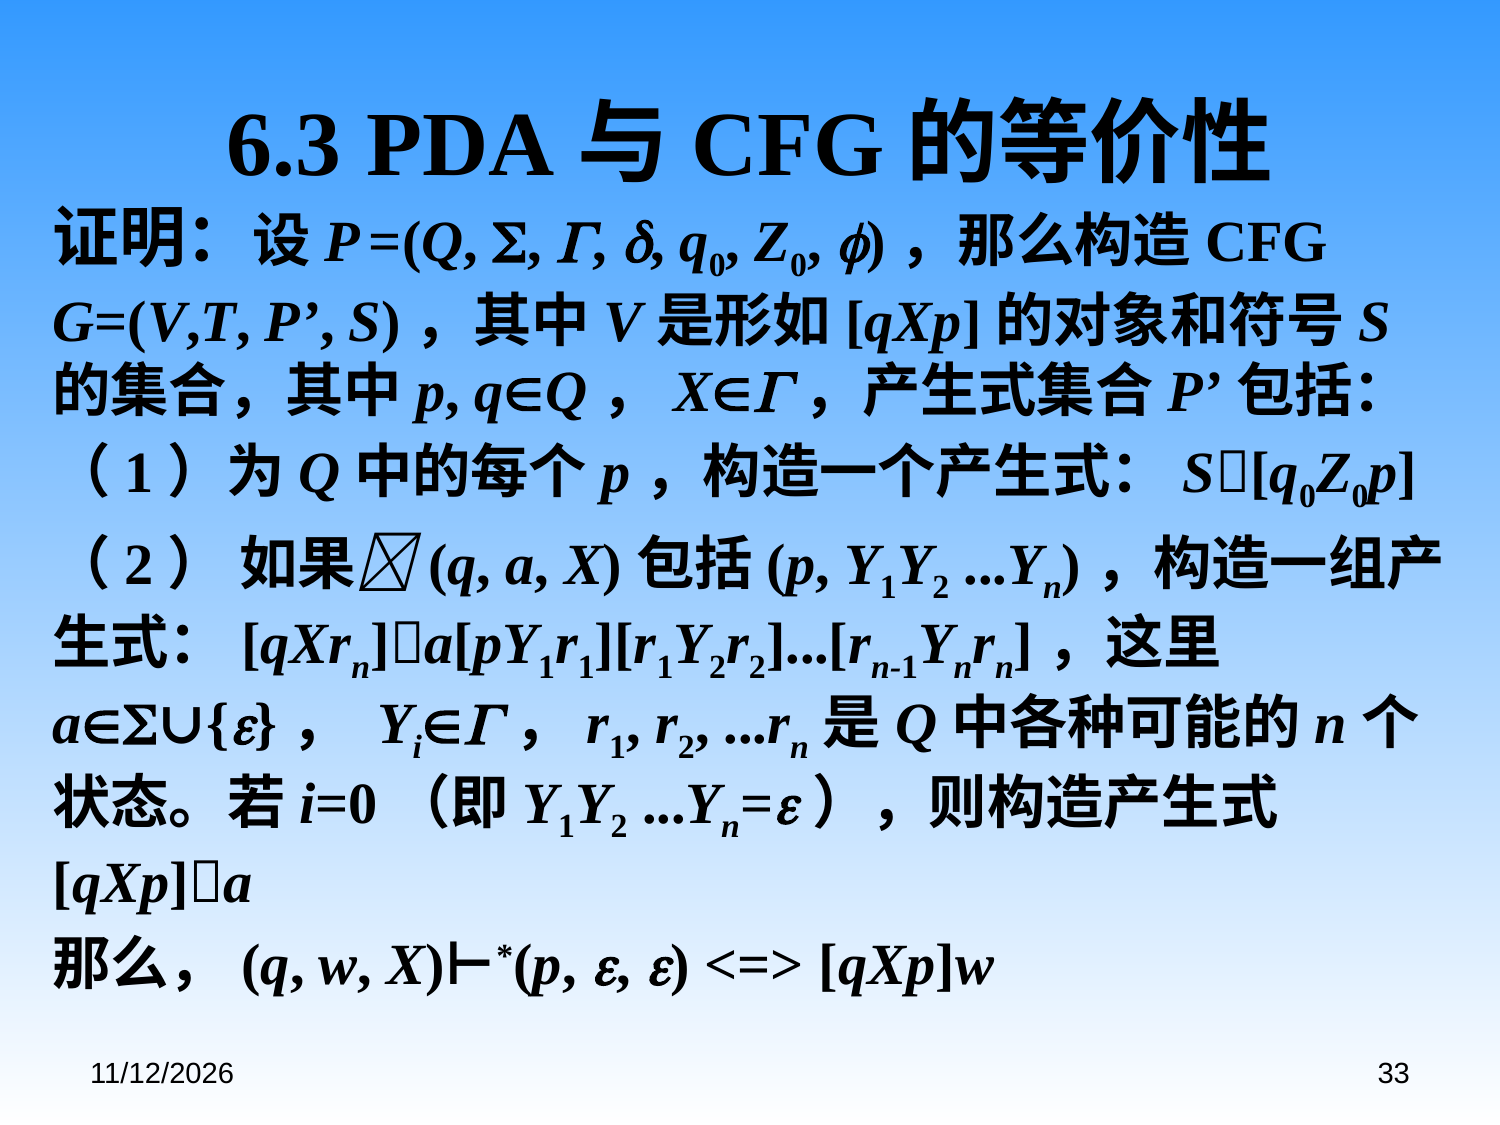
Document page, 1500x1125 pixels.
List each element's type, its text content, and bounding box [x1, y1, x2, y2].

slide_number 40 [268, 246, 278, 251]
slide_number 40 [285, 246, 295, 250]
slide_number 40 [1013, 246, 1034, 250]
slide_number 33 [1074, 1046, 1425, 1125]
slide_number 40 [771, 246, 840, 250]
slide_number 40 [182, 246, 261, 250]
slide_number 40 [1161, 246, 1177, 250]
title 6.3 PDA与CFG的等价性 [75, 45, 1425, 233]
slide_number 40 [511, 246, 566, 250]
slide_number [75, 1046, 425, 1125]
